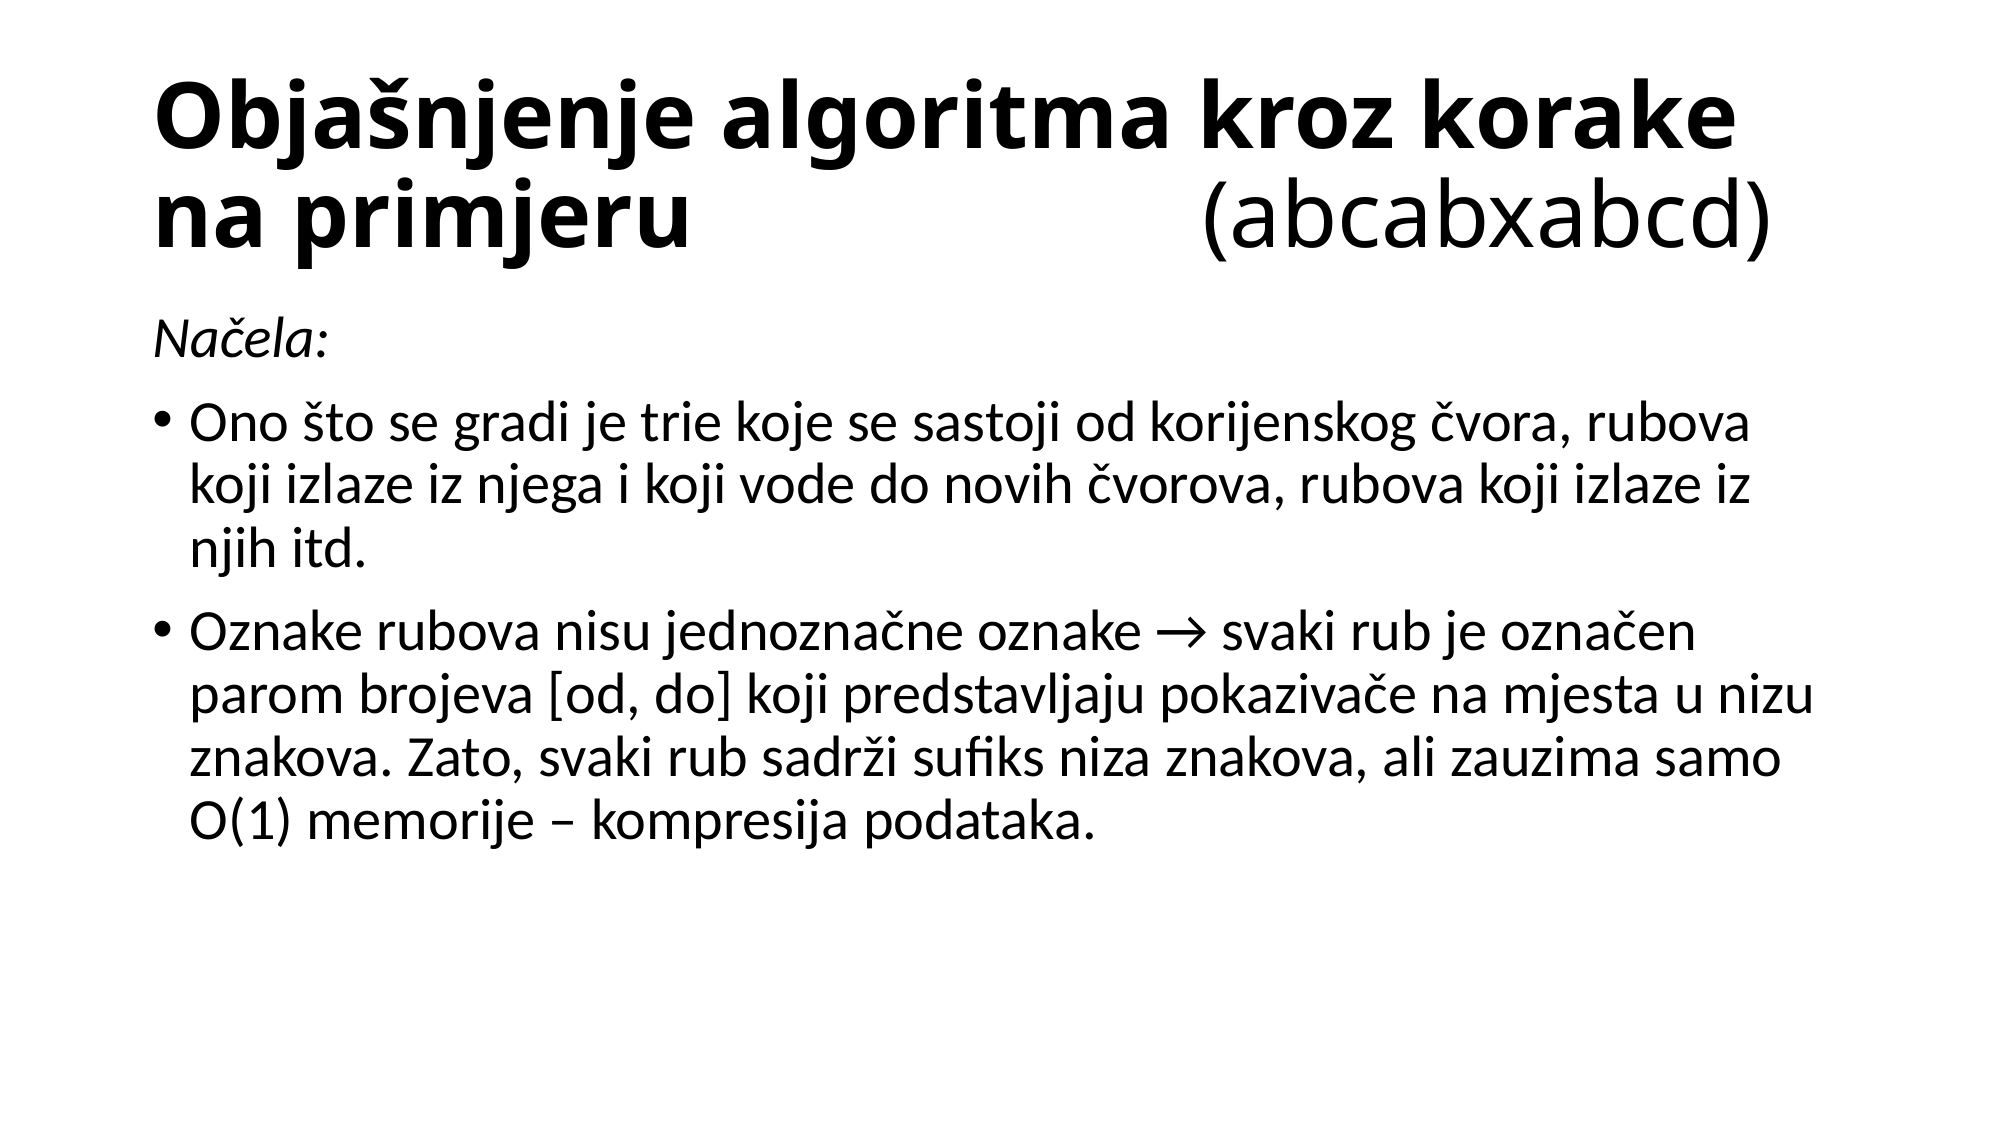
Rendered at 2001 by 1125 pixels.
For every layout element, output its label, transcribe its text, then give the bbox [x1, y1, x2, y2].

list Načela: Ono što se gradi je trie koje se sastoji od korijenskog čvora, rubova koji izlaze iz njega i koji vode do novih čvorova, rubova koji izlaze iz njih itd. Oznake rubova nisu jednoznačne oznake → svaki rub je označen parom brojeva [od, do] koji predstavljaju pokazivače na mjesta u nizu znakova. Zato, svaki rub sadrži sufiks niza znakova, ali zauzima samo O(1) memorije – kompresija podataka. [137, 299, 1863, 1014]
title Objašnjenje algoritma kroz korake na primjeru (abcabxabcd) [137, 59, 1863, 278]
